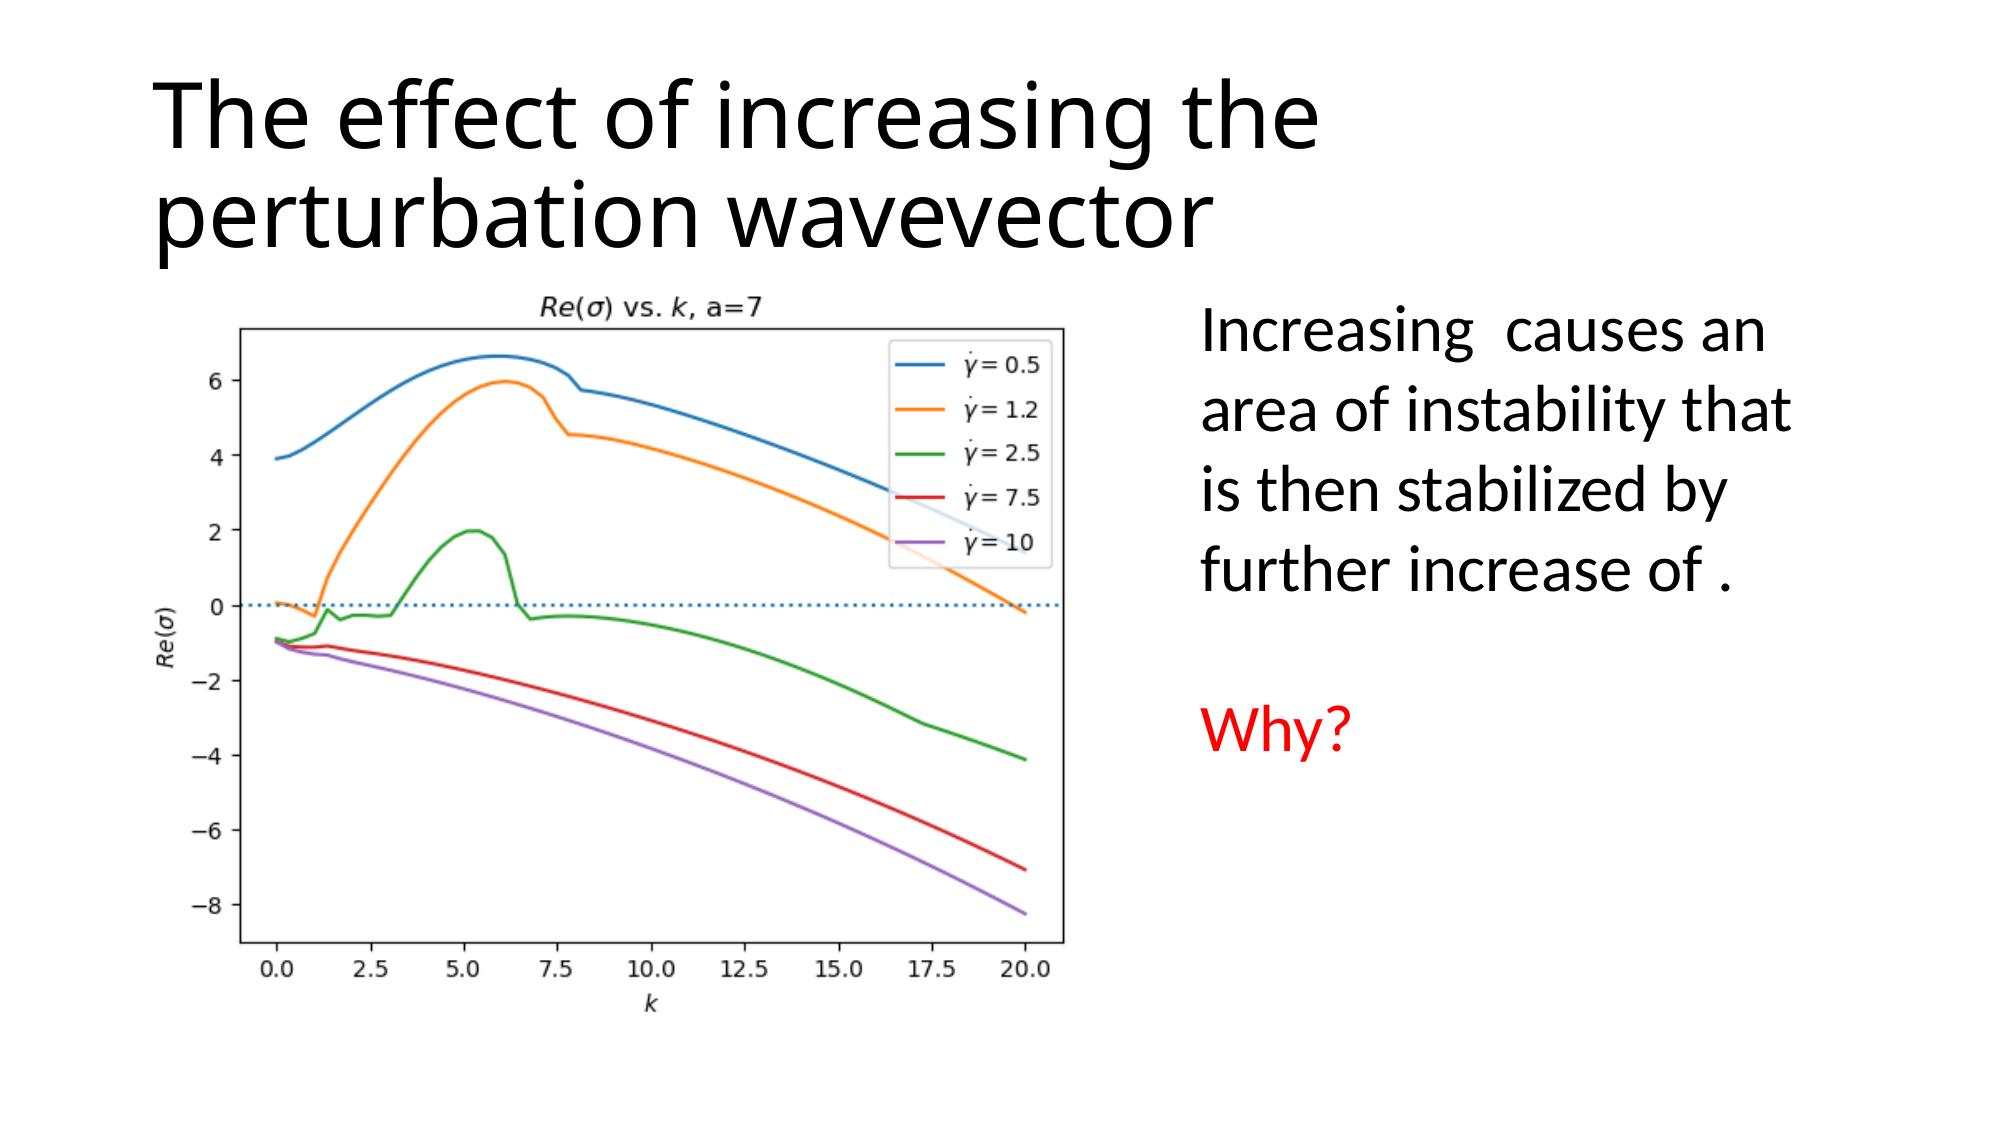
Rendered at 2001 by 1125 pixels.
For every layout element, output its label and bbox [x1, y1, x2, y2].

list [137, 277, 1078, 1032]
